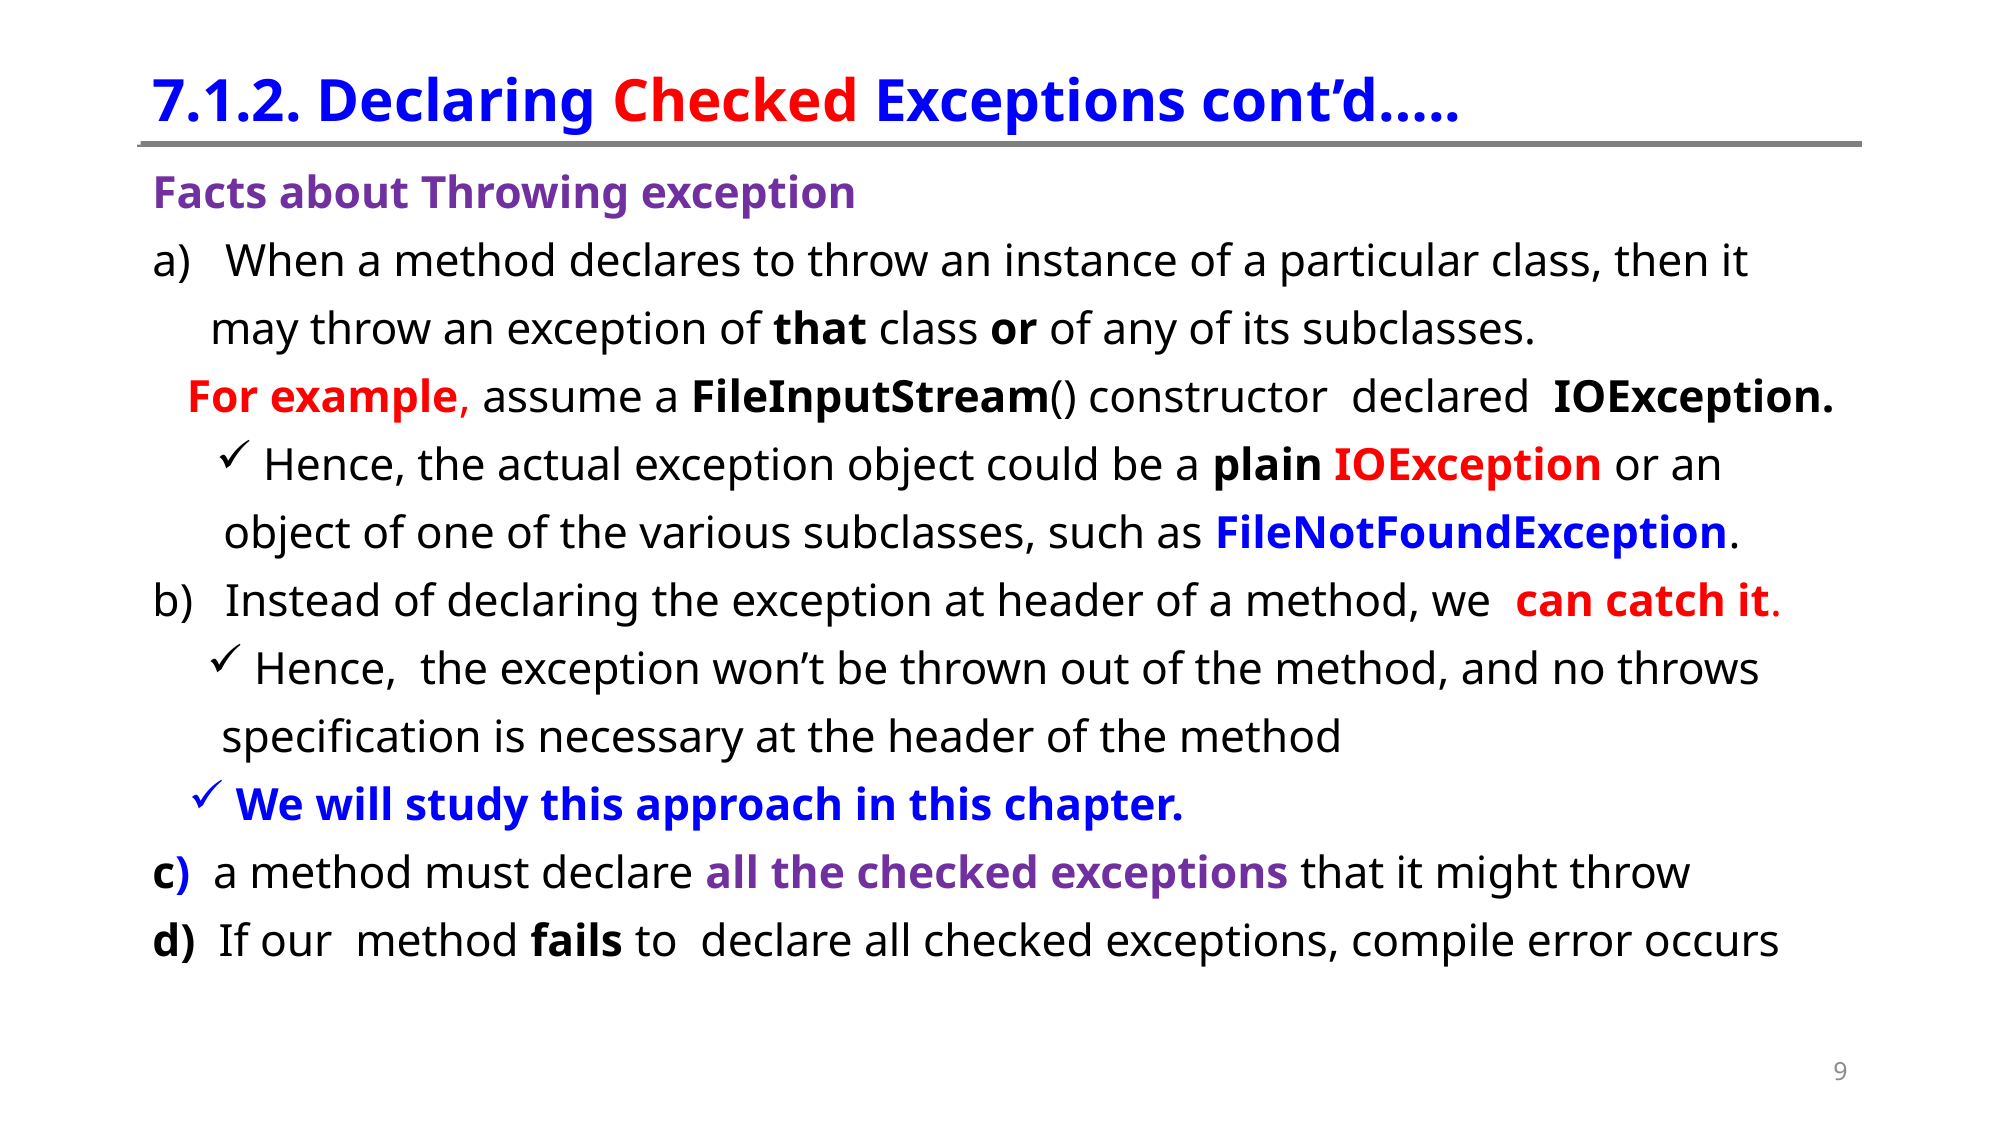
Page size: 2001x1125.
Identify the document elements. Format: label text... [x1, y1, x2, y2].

title 7.1.2. Declaring Checked Exceptions cont’d….. [137, 59, 1863, 145]
slide_number 9 [1412, 1042, 1863, 1103]
list Facts about Throwing exception When a method declares to throw an instance of a particular class, then it may throw an exception of that class or of any of its subclasses. For example, assume a FileInputStream() constructor declared IOException. Hence, the actual exception object could be a plain IOException or an object of one of the various subclasses, such as FileNotFoundException. Instead of declaring the exception at header of a method, we can catch it. Hence, the exception won’t be thrown out of the method, and no throws specification is necessary at the header of the method We will study this approach in this chapter. c) a method must declare all the checked exceptions that it might throw d) If our method fails to declare all checked exceptions, compile error occurs [137, 162, 1863, 1014]
